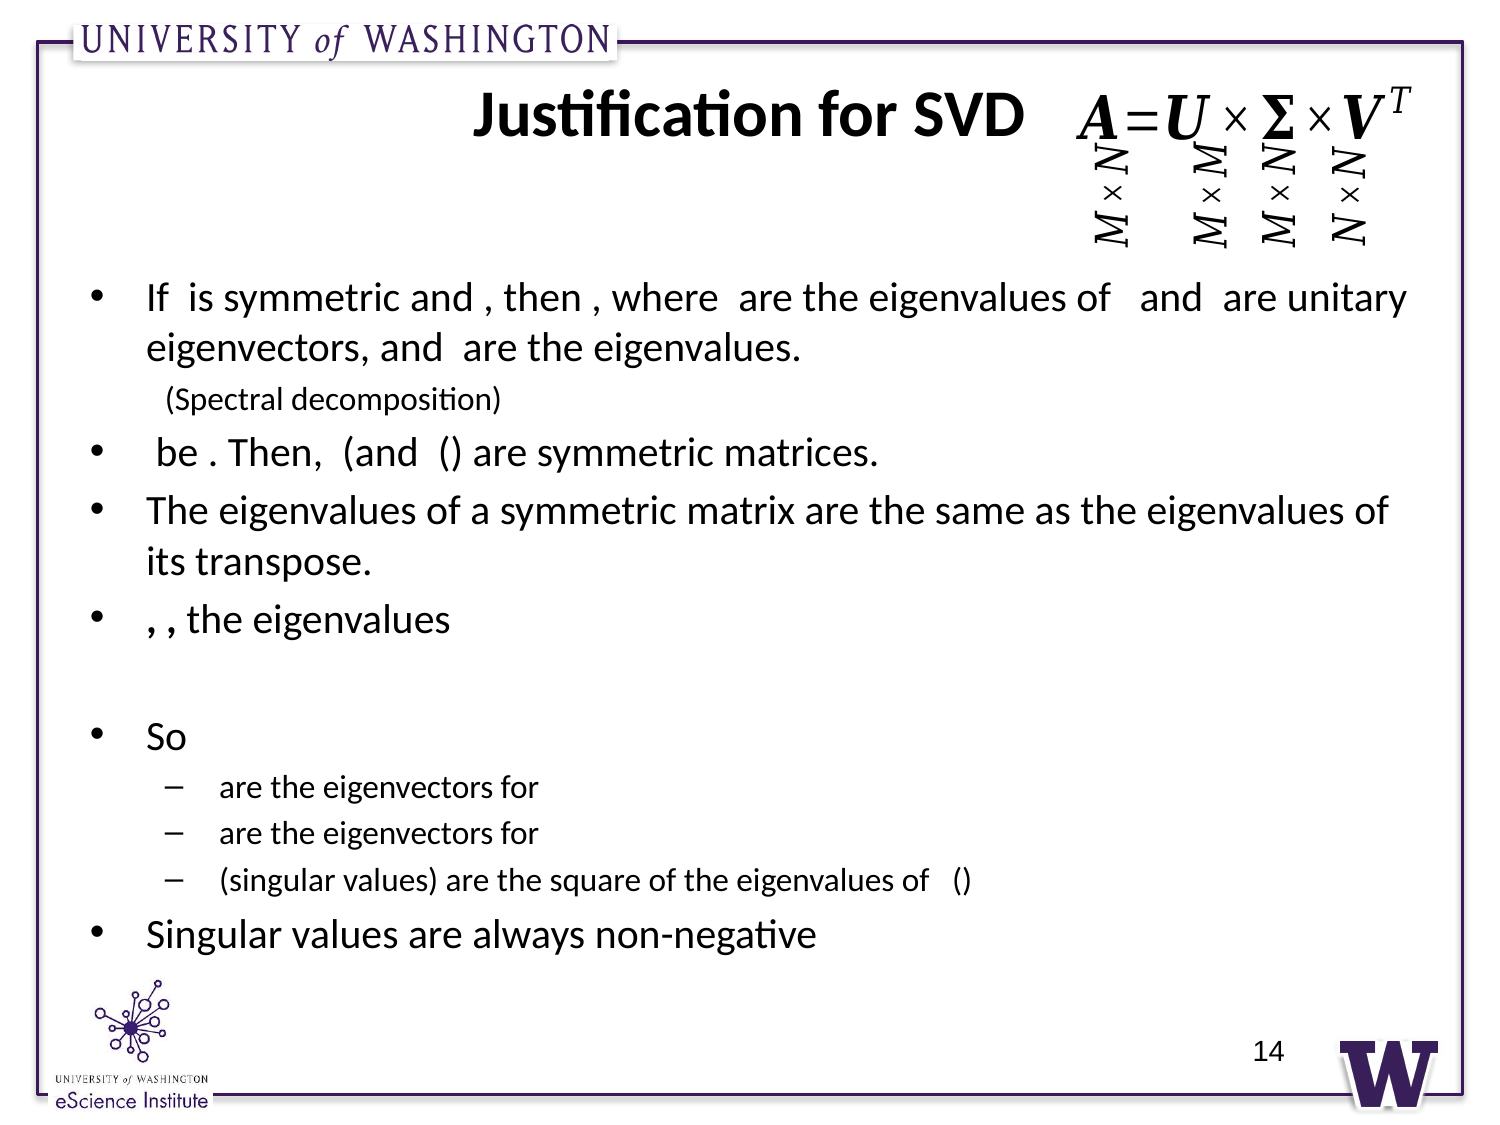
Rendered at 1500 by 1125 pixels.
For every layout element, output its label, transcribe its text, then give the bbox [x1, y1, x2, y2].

title Justification for SVD [75, 62, 1425, 200]
slide_number 14 [1237, 1025, 1325, 1085]
picture [48, 978, 213, 1113]
picture [1340, 1041, 1438, 1107]
picture [81, 24, 609, 61]
